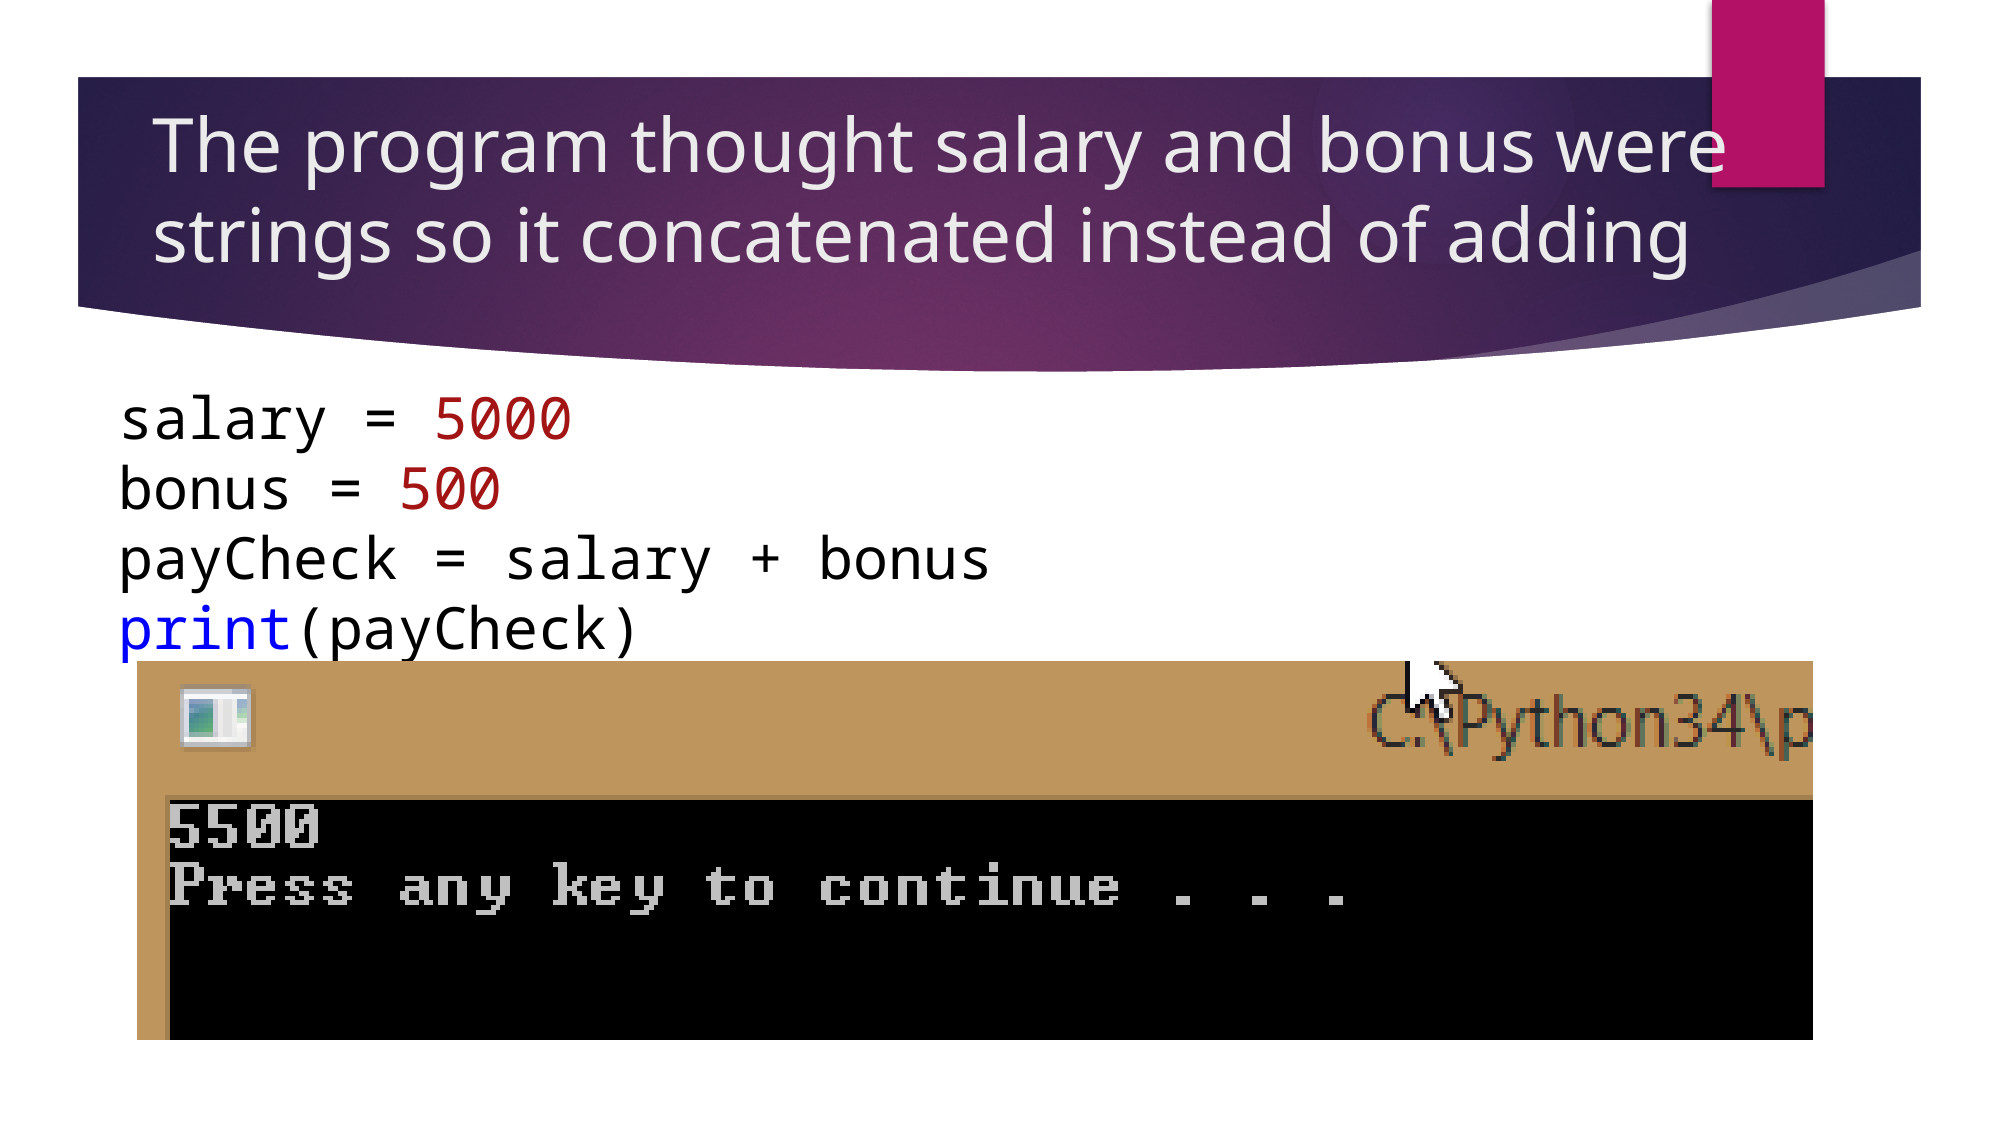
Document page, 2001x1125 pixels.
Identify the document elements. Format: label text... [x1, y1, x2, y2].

text_box salary = 5000 bonus = 500 payCheck = salary + bonus print(payCheck) [103, 373, 1044, 669]
picture [137, 661, 1813, 1040]
title The program thought salary and bonus were strings so it concatenated instead of adding [137, 59, 1863, 316]
